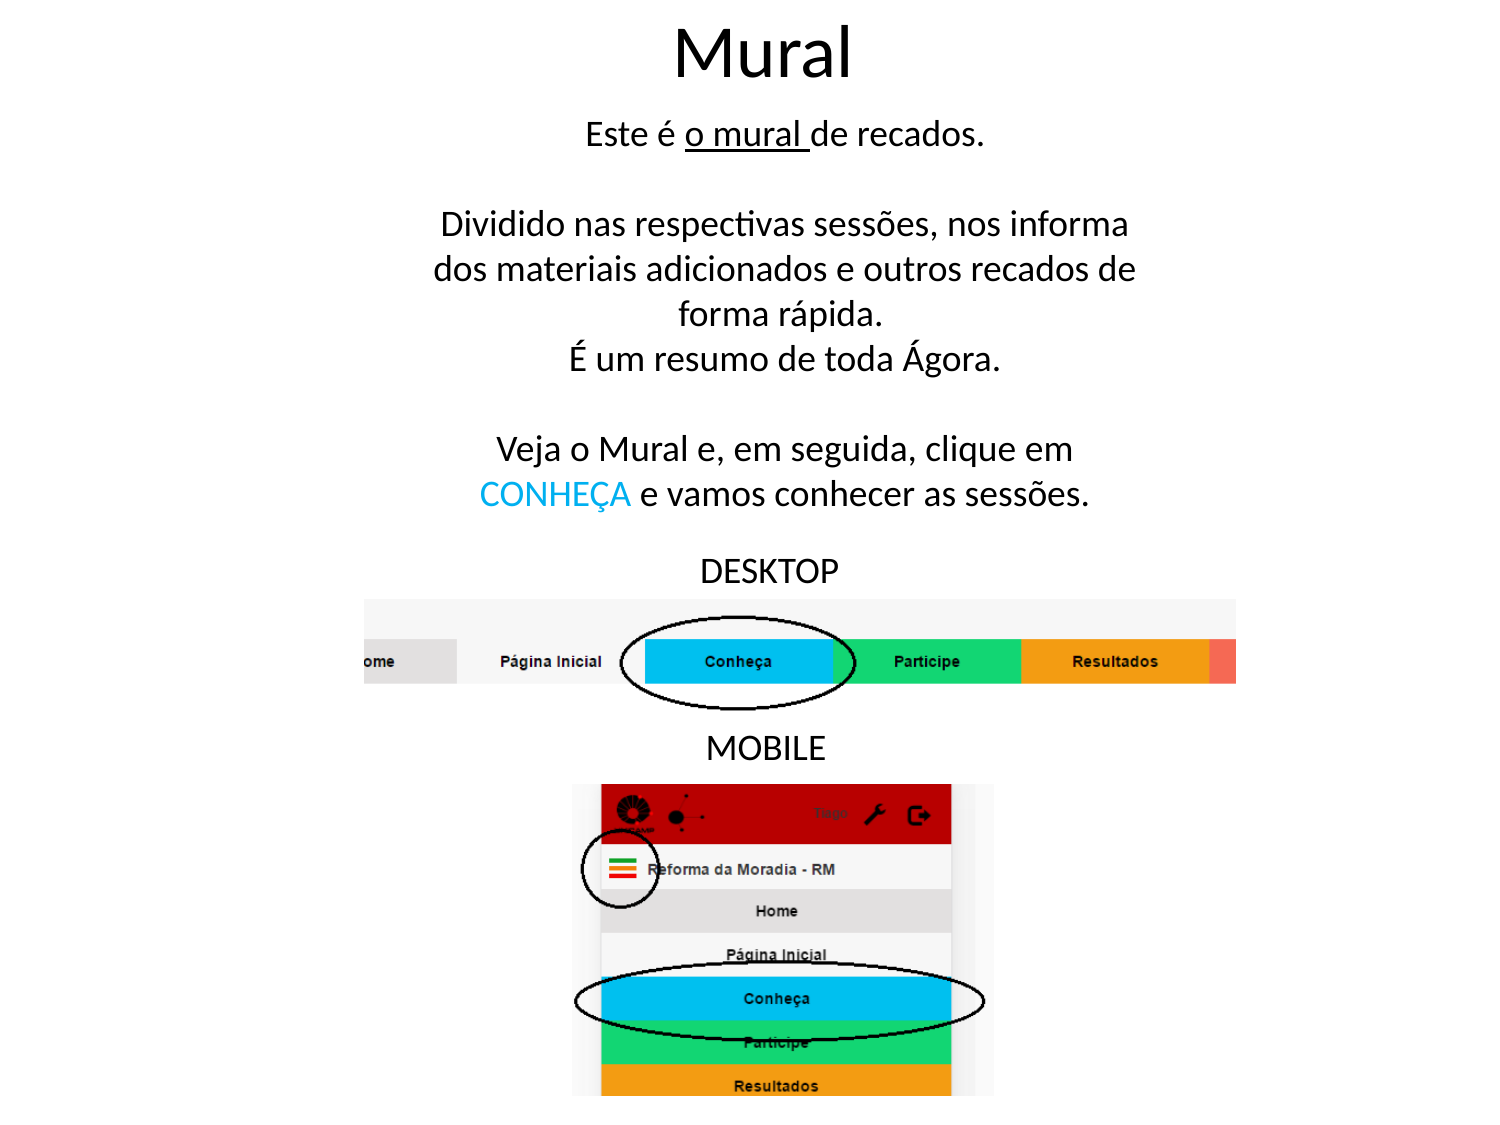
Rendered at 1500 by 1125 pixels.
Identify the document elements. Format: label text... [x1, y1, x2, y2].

text_box MOBILE [690, 732, 902, 776]
text_box Este é o mural de recados. Dividido nas respectivas sessões, nos informa dos materiais adicionados e outros recados de forma rápida. É um resumo de toda Ágora. Veja o Mural e, em seguida, clique em CONHEÇA e vamos conhecer as sessões. [407, 101, 1164, 349]
picture [572, 784, 994, 1096]
picture [364, 599, 1236, 725]
text_box Mural [124, 0, 1402, 101]
text_box [148, 349, 1378, 456]
text_box Este é o mural de recados. Dividido nas respectivas sessões, nos informa dos materiais adicionados e outros recados de forma rápida. É um resumo de toda Ágora. Veja o Mural e, em seguida, clique em CONHEÇA e vamos conhecer as sessões. [407, 456, 1164, 522]
text_box DESKTOP [685, 538, 896, 597]
